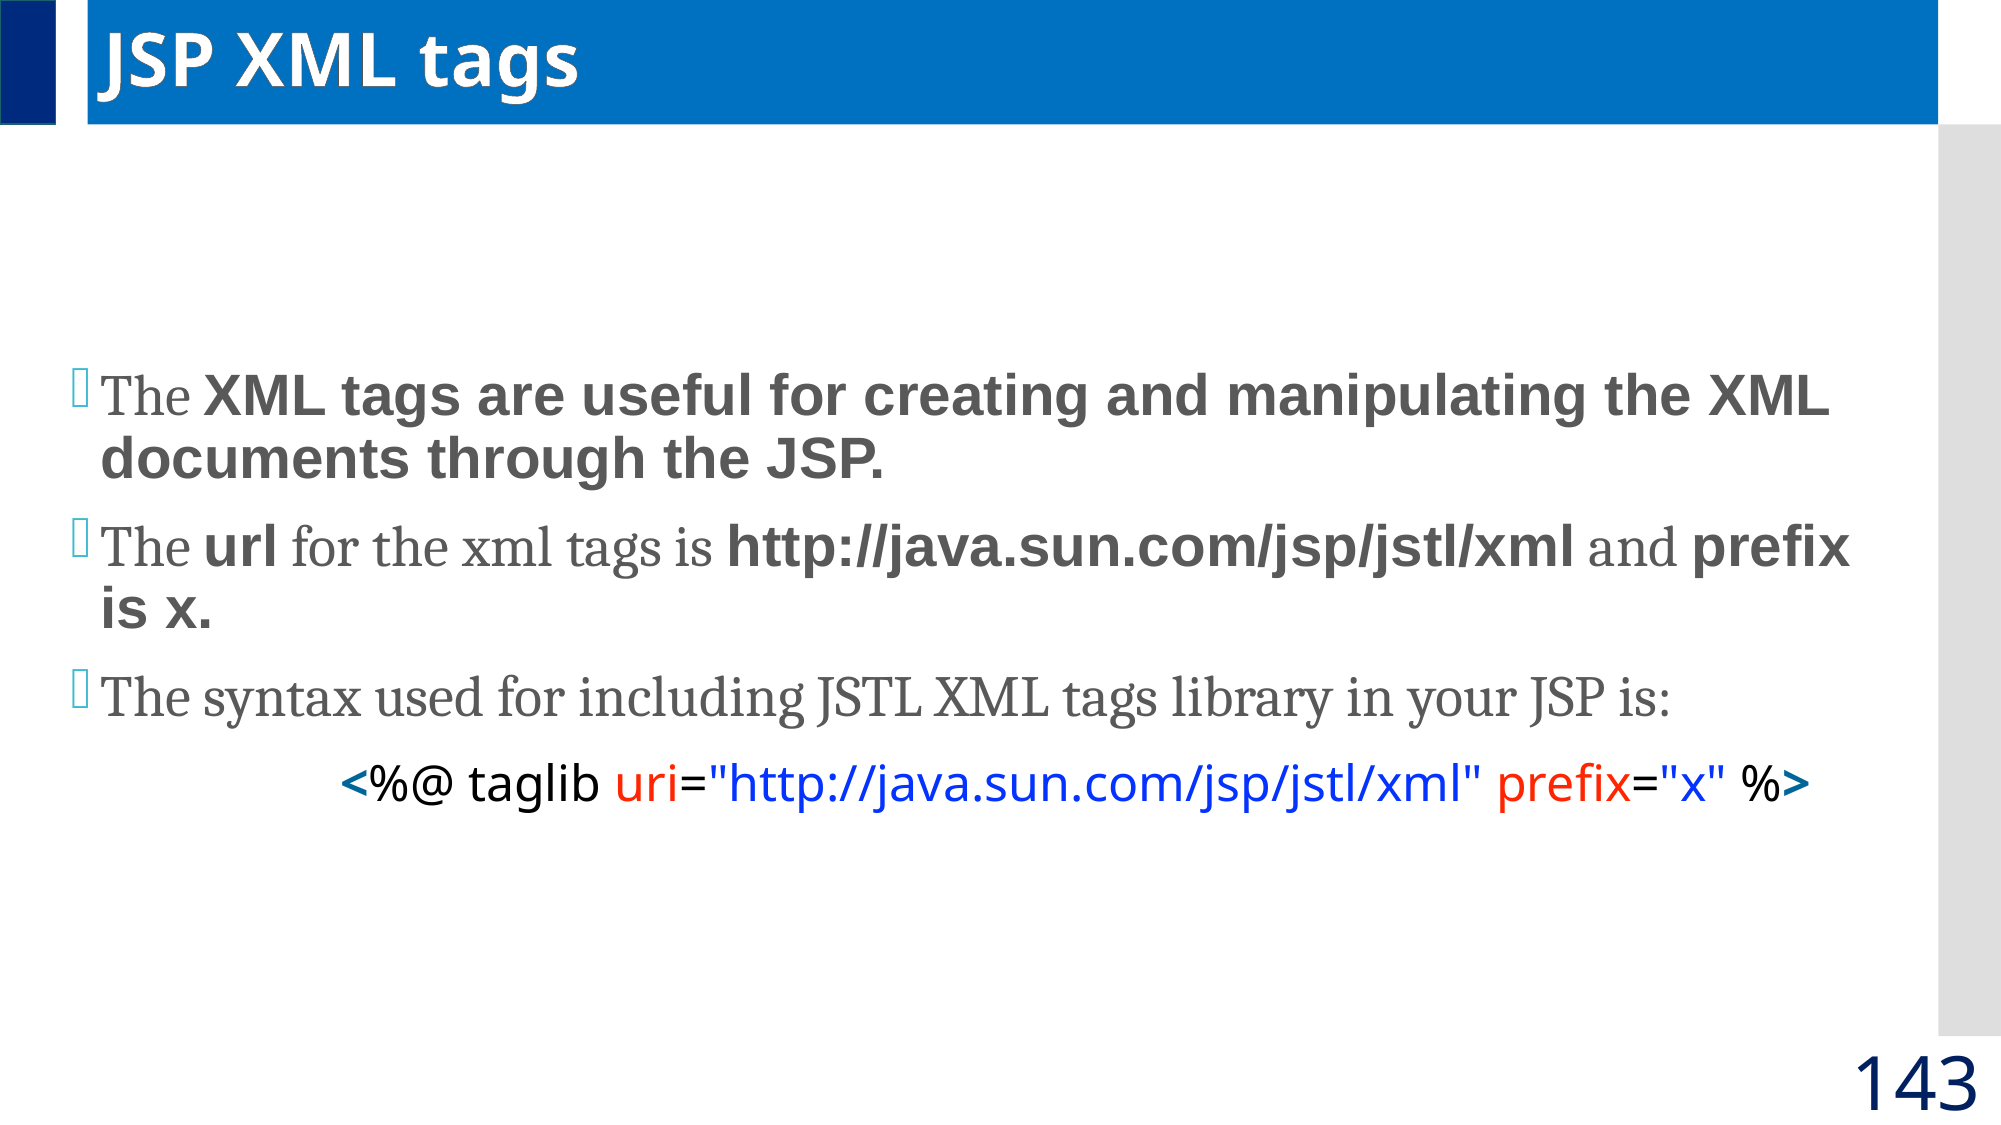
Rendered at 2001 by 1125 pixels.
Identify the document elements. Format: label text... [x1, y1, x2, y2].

title JSP XML tags [87, 0, 1939, 125]
list The XML tags are useful for creating and manipulating the XML documents through the JSP. The url for the xml tags is http://java.sun.com/jsp/jstl/xml and prefix is x. The syntax used for including JSTL XML tags library in your JSP is: <%@ taglib uri="http://java.sun.com/jsp/jstl/xml" prefix="x" %> [55, 141, 1919, 1037]
slide_number 143 [1744, 1056, 1996, 1117]
